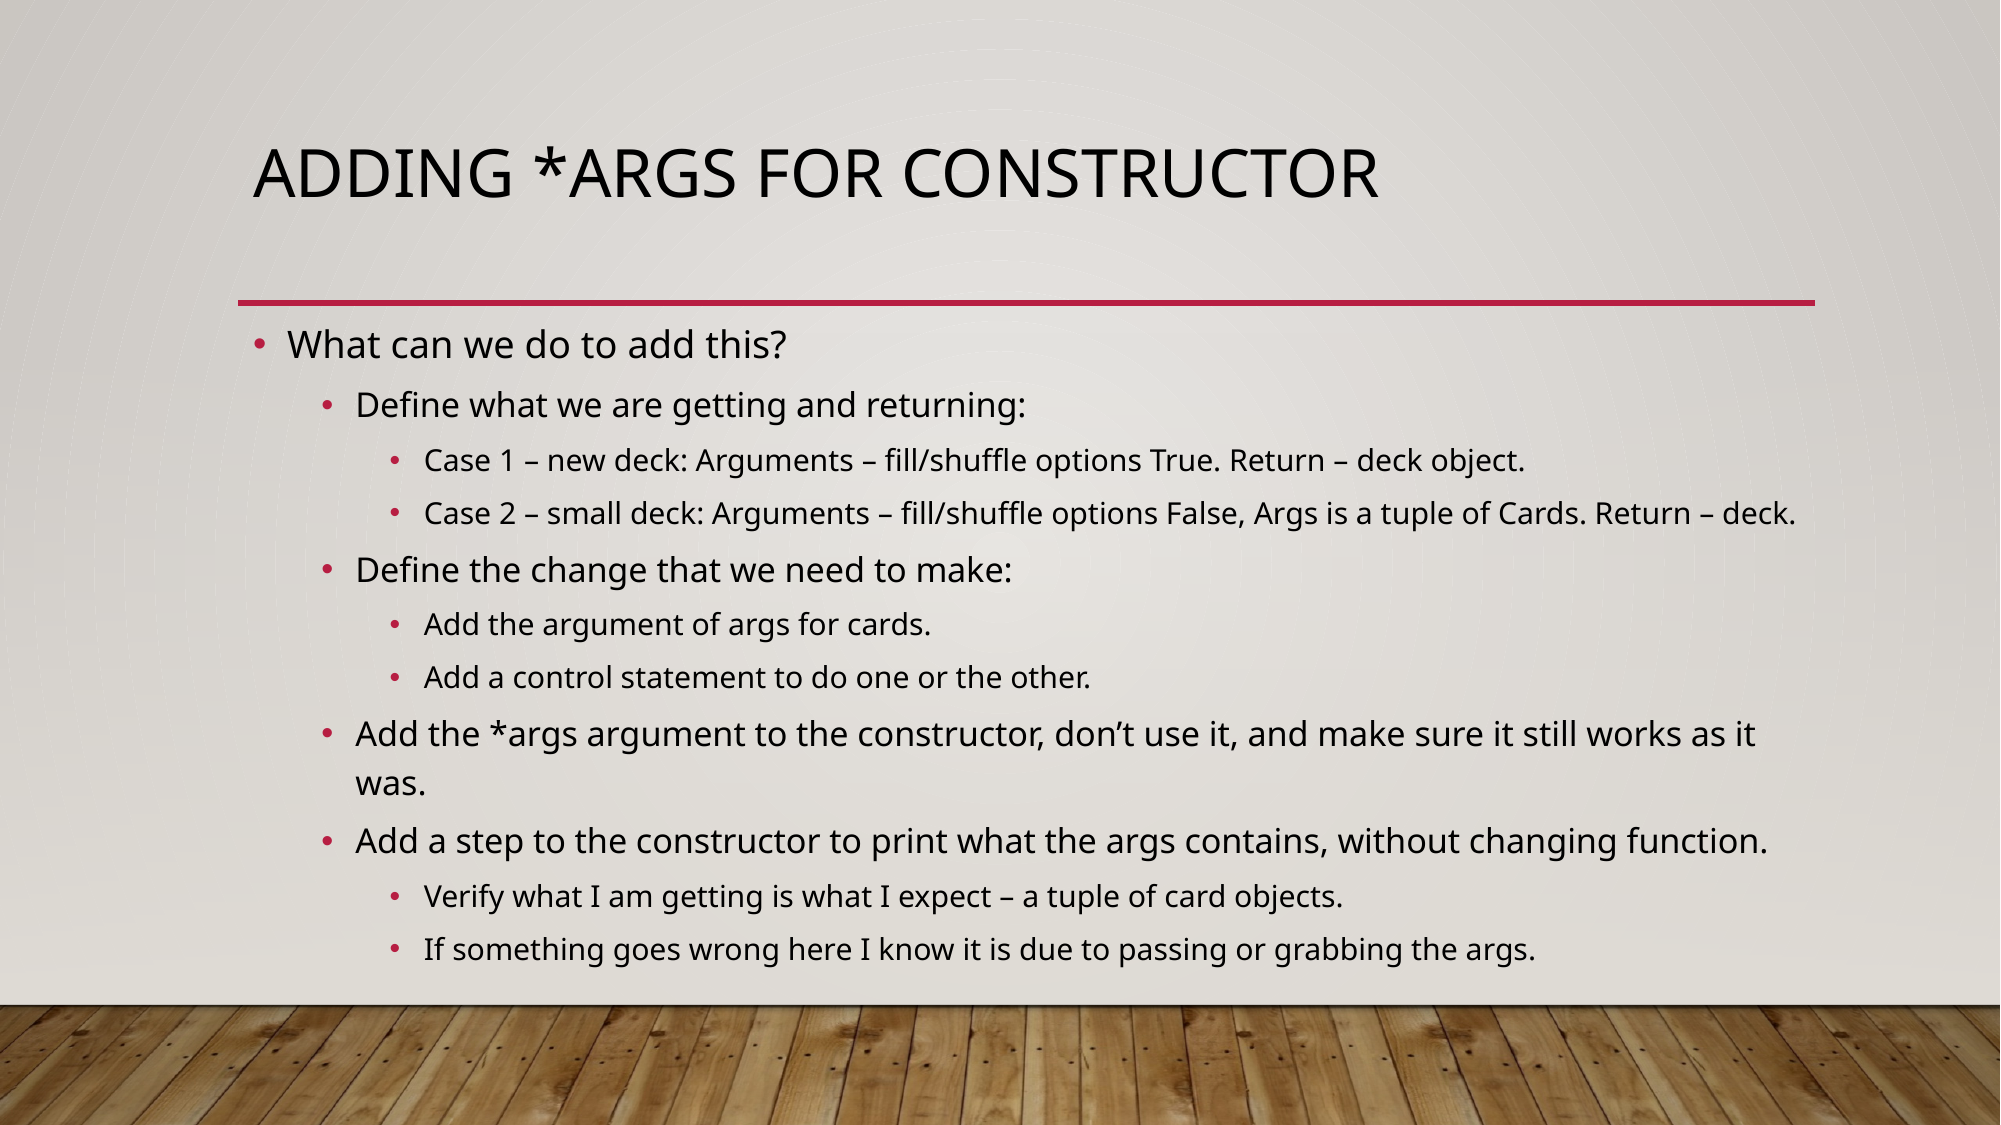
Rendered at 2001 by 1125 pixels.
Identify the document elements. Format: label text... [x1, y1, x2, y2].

list What can we do to add this? Define what we are getting and returning: Case 1 – new deck: Arguments – fill/shuffle options True. Return – deck object. Case 2 – small deck: Arguments – fill/shuffle options False, Args is a tuple of Cards. Return – deck. Define the change that we need to make: Add the argument of args for cards. Add a control statement to do one or the other. Add the *args argument to the constructor, don’t use it, and make sure it still works as it was. Add a step to the constructor to print what the args contains, without changing function. Verify what I am getting is what I expect – a tuple of card objects. If something goes wrong here I know it is due to passing or grabbing the args. [238, 304, 1814, 993]
picture [0, 1005, 2000, 1125]
title Adding *args for Constructor [238, 131, 1814, 304]
